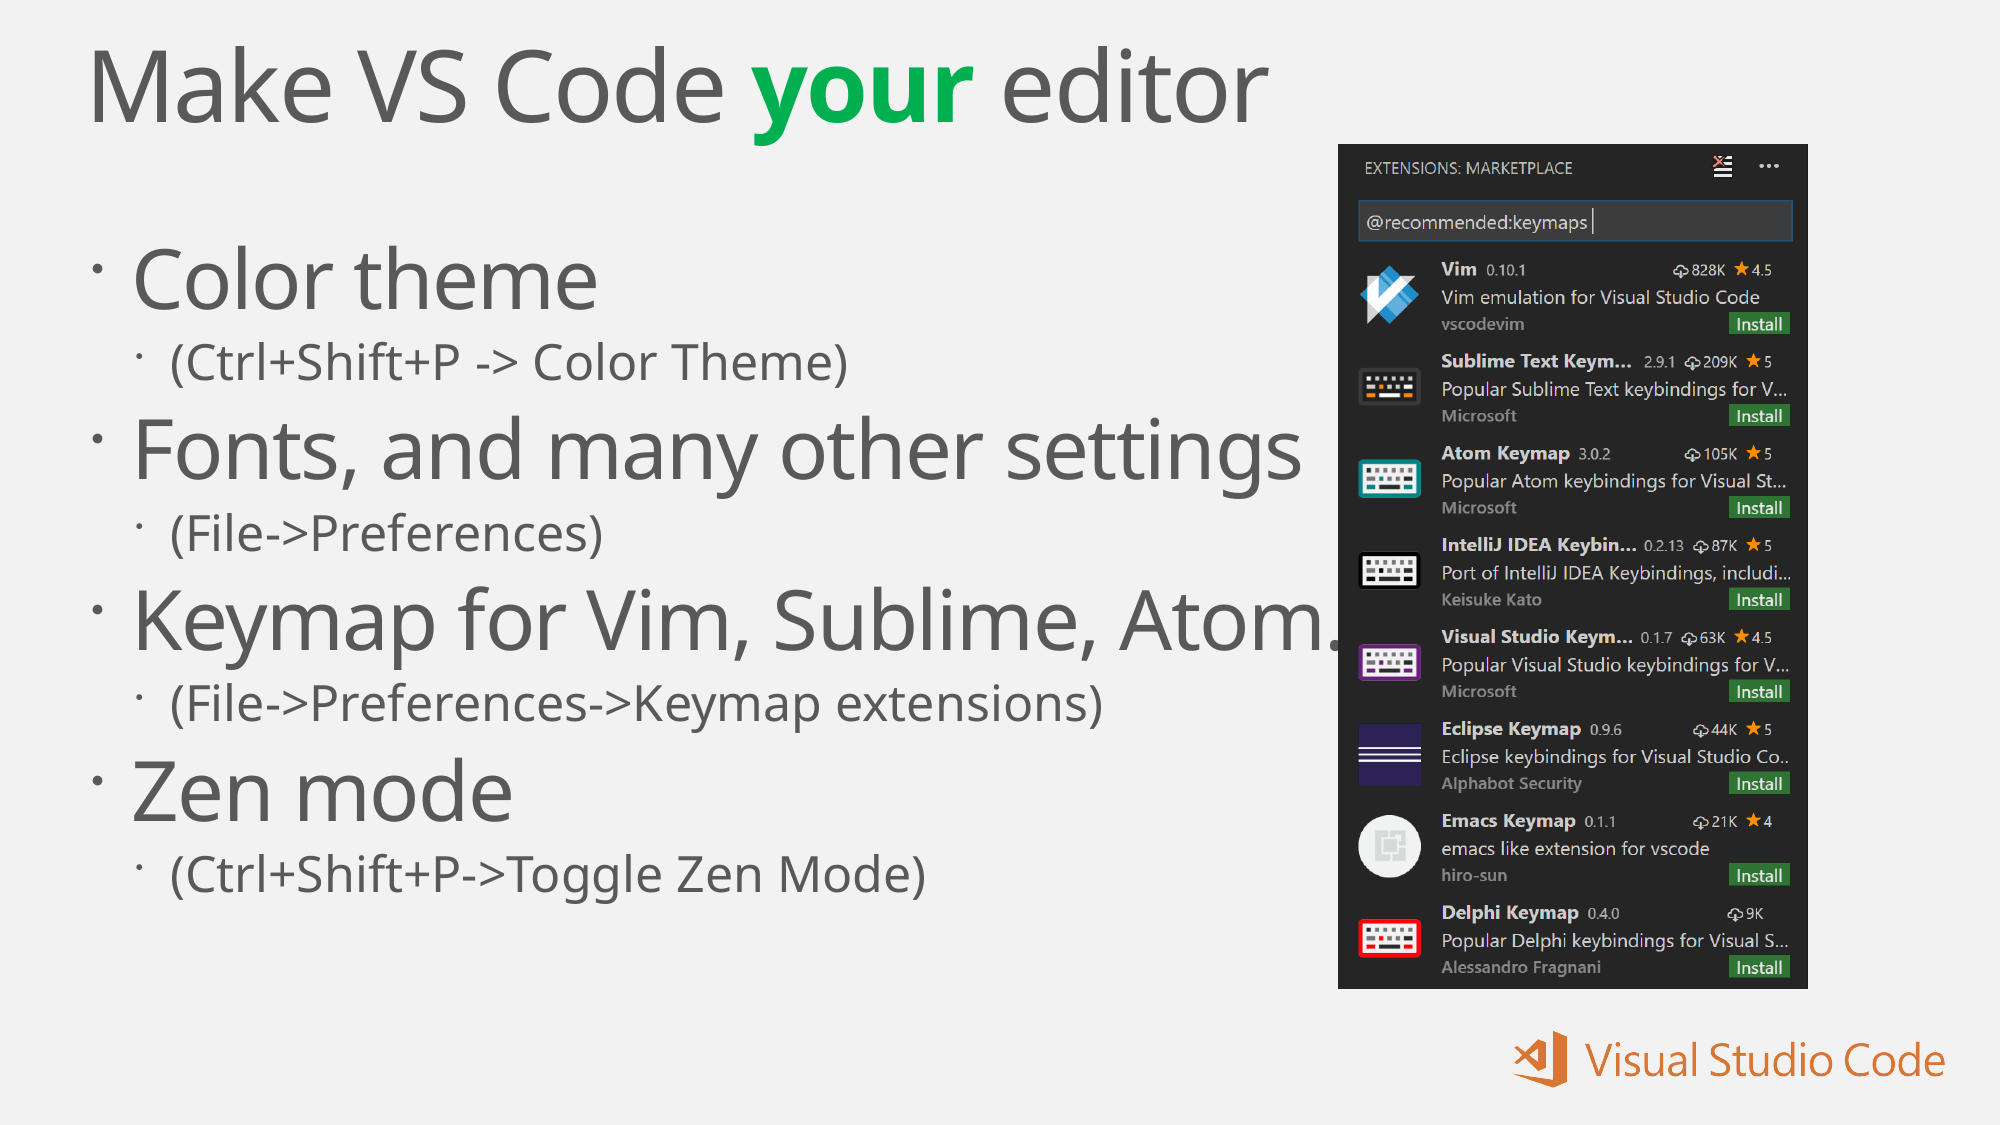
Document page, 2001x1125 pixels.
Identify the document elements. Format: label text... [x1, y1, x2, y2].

picture [1486, 1006, 1981, 1112]
list Color theme (Ctrl+Shift+P -> Color Theme) Fonts, and many other settings (File->Preferences) Keymap for Vim, Sublime, Atom… (File->Preferences->Keymap extensions) Zen mode (Ctrl+Shift+P->Toggle Zen Mode) [85, 237, 1338, 929]
picture [1338, 144, 1809, 990]
title Make VS Code your editor [85, 35, 1915, 159]
